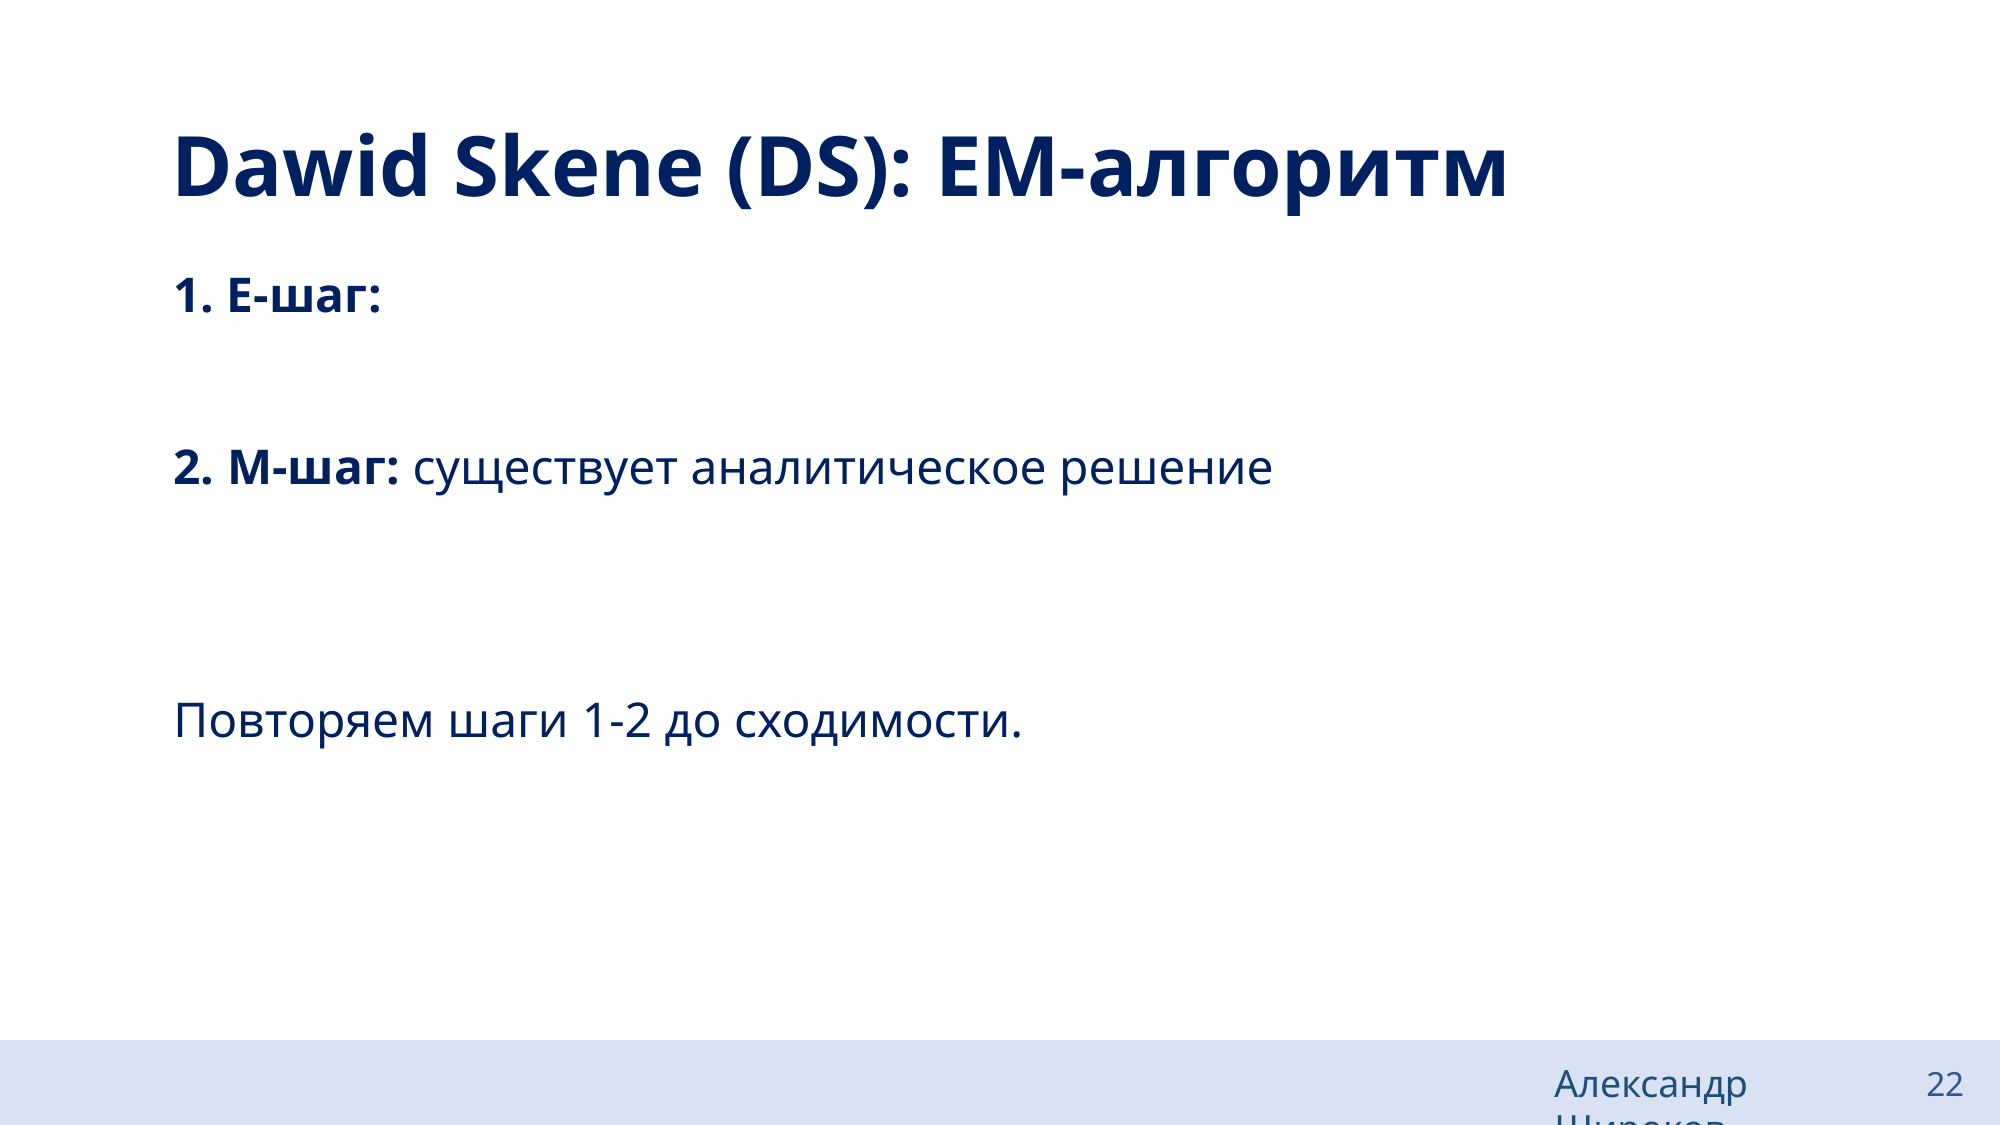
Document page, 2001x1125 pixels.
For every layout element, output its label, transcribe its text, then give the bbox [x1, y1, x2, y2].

text_box Александр Широков [1539, 1052, 1934, 1125]
text_box [0, 1040, 2000, 1125]
slide_number 22 [1895, 1052, 1980, 1120]
title Dawid Skene (DS): EM-алгоритм [156, 87, 2000, 222]
